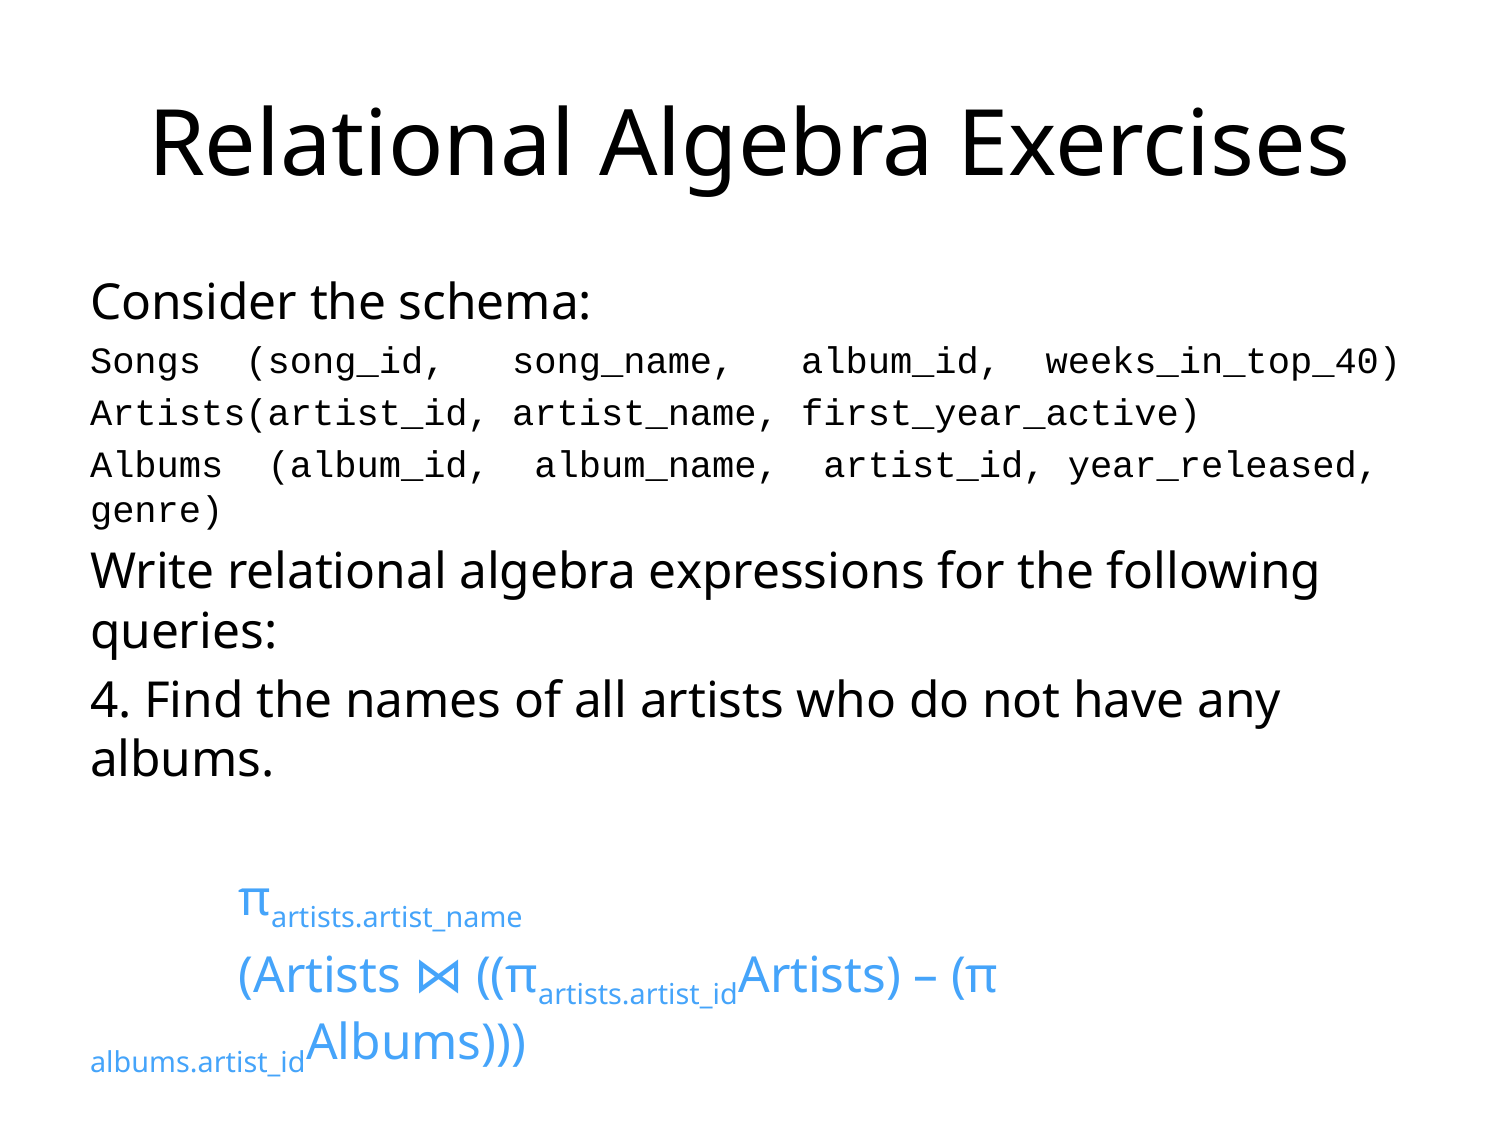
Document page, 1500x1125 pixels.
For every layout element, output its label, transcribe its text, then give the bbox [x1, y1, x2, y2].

list Consider the schema: Songs (song_id, song_name, album_id, weeks_in_top_40) Artists(artist_id, artist_name, first_year_active) Albums (album_id, album_name, artist_id, year_released, genre) Write relational algebra expressions for the following queries: 4. Find the names of all artists who do not have any albums. πartists.artist_name (Artists ⋈ ((πartists.artist_idArtists) – (π albums.artist_idAlbums))) [75, 262, 1425, 1100]
title Relational Algebra Exercises [75, 45, 1425, 233]
